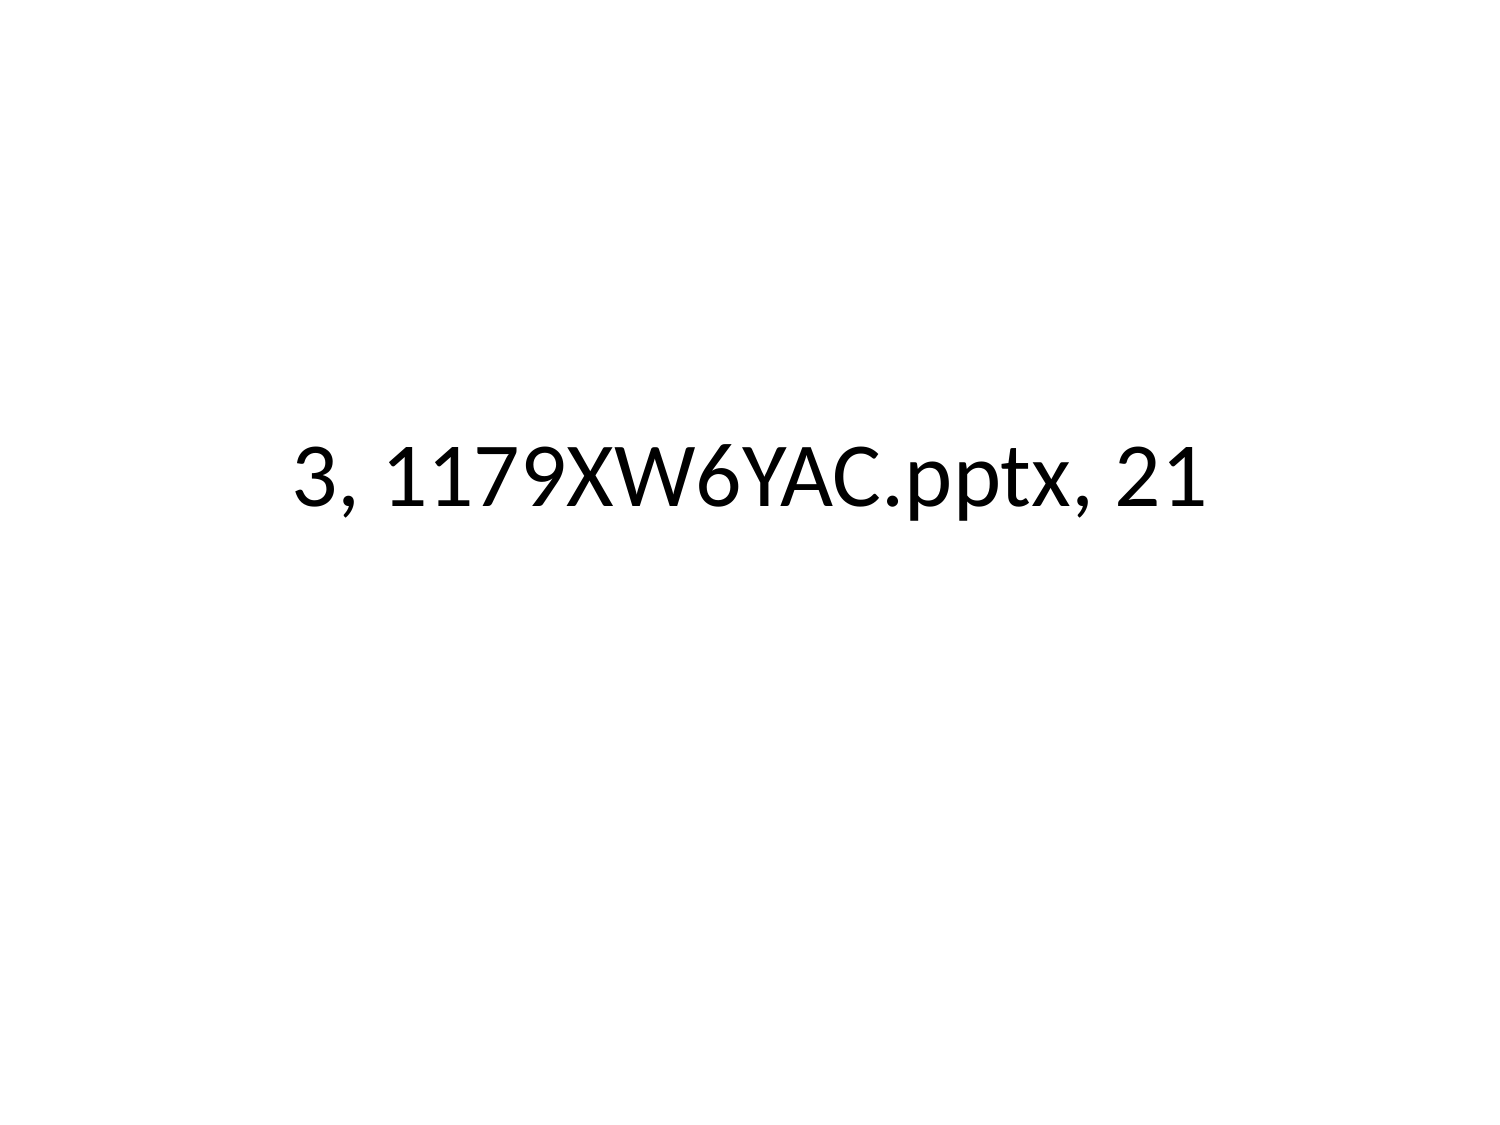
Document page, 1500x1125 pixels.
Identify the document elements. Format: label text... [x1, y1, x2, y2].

title 3, 1179XW6YAC.pptx, 21 [112, 349, 1388, 591]
